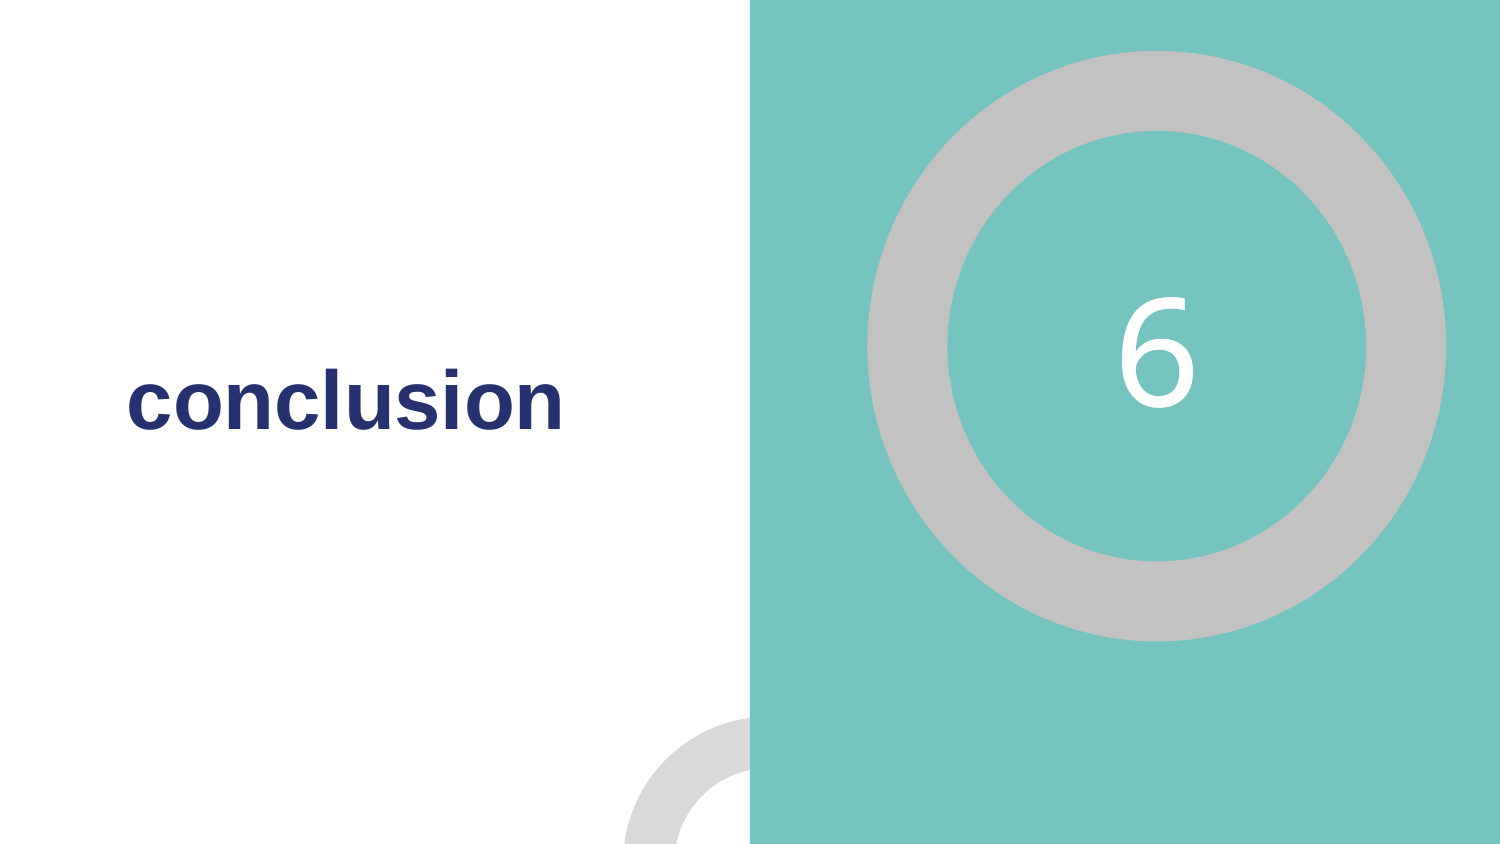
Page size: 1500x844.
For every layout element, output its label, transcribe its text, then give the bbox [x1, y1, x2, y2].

text_box 6 [867, 50, 1447, 642]
text_box conclusion [112, 339, 656, 454]
